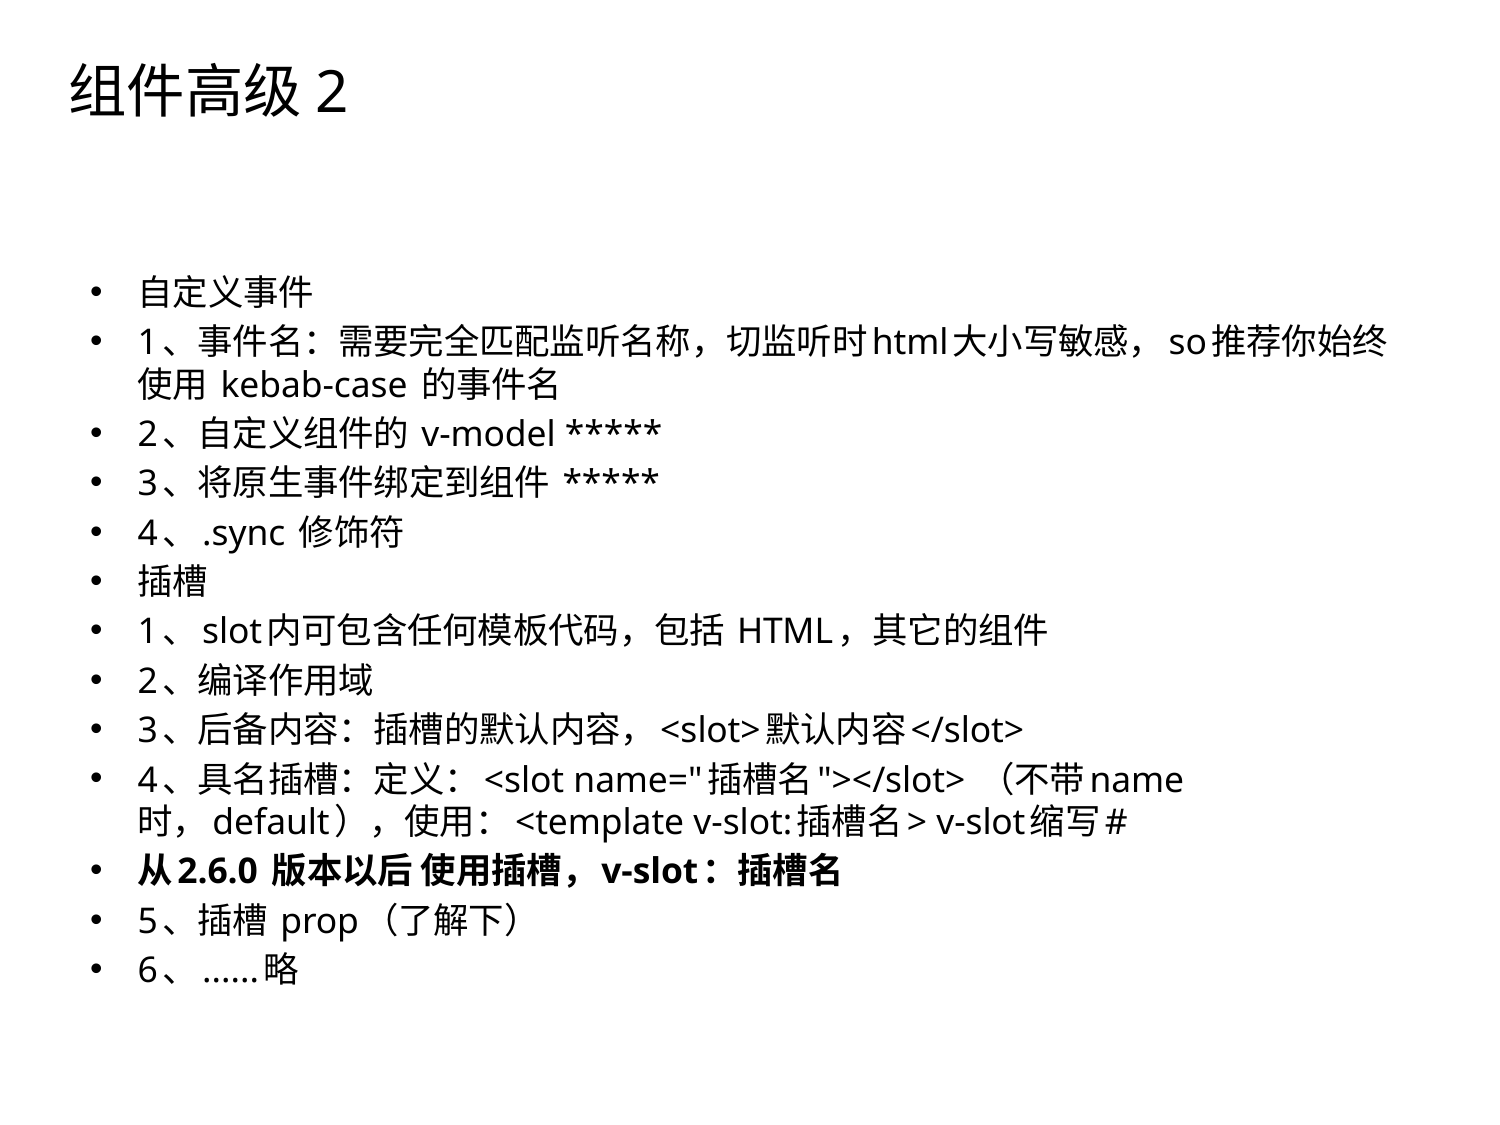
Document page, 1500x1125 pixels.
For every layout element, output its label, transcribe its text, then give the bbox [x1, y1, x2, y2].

text_box 组件高级2 [53, 46, 364, 132]
list 自定义事件 1、事件名：需要完全匹配监听名称，切监听时html大小写敏感，so推荐你始终使用 kebab-case 的事件名 2、自定义组件的 v-model ***** 3、将原生事件绑定到组件 ***** 4、.sync 修饰符 插槽 1、slot内可包含任何模板代码，包括 HTML，其它的组件 2、编译作用域 3、后备内容：插槽的默认内容，<slot>默认内容</slot> 4、具名插槽：定义：<slot name="插槽名"></slot> （不带name时，default），使用：<template v-slot:插槽名> v-slot缩写# 从2.6.0 版本以后 使用插槽，v-slot：插槽名 5、插槽 prop（了解下） 6、......略 [75, 262, 1425, 1005]
